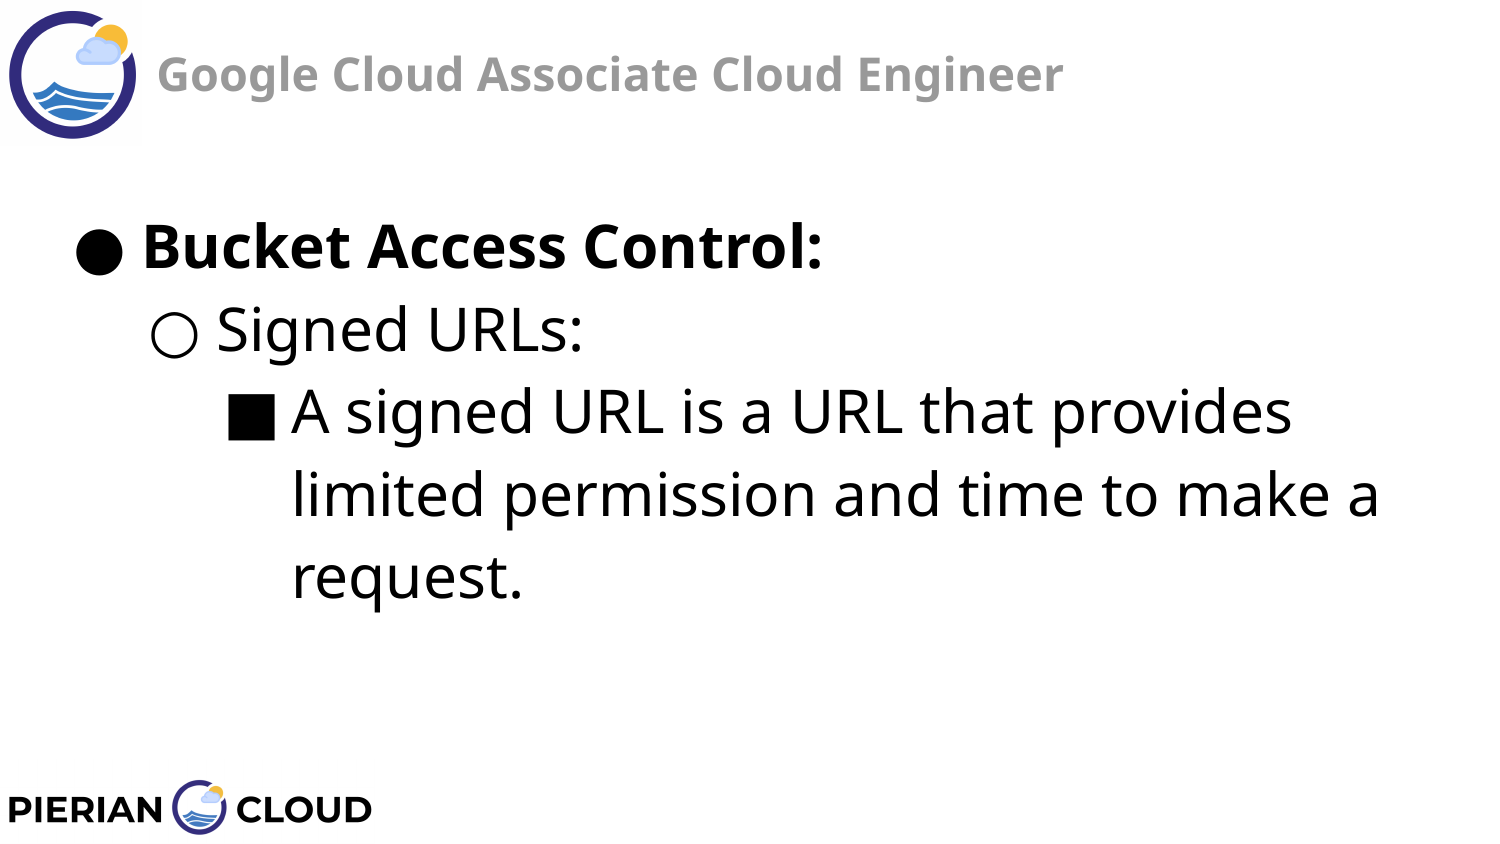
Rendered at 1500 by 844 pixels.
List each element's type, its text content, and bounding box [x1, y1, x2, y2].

title Google Cloud Associate Cloud Engineer [146, 25, 1420, 120]
picture [0, 0, 142, 146]
subtitle Bucket Access Control: Signed URLs: A signed URL is a URL that provides limited permission and time to make a request. [51, 189, 1476, 779]
picture [0, 758, 375, 844]
